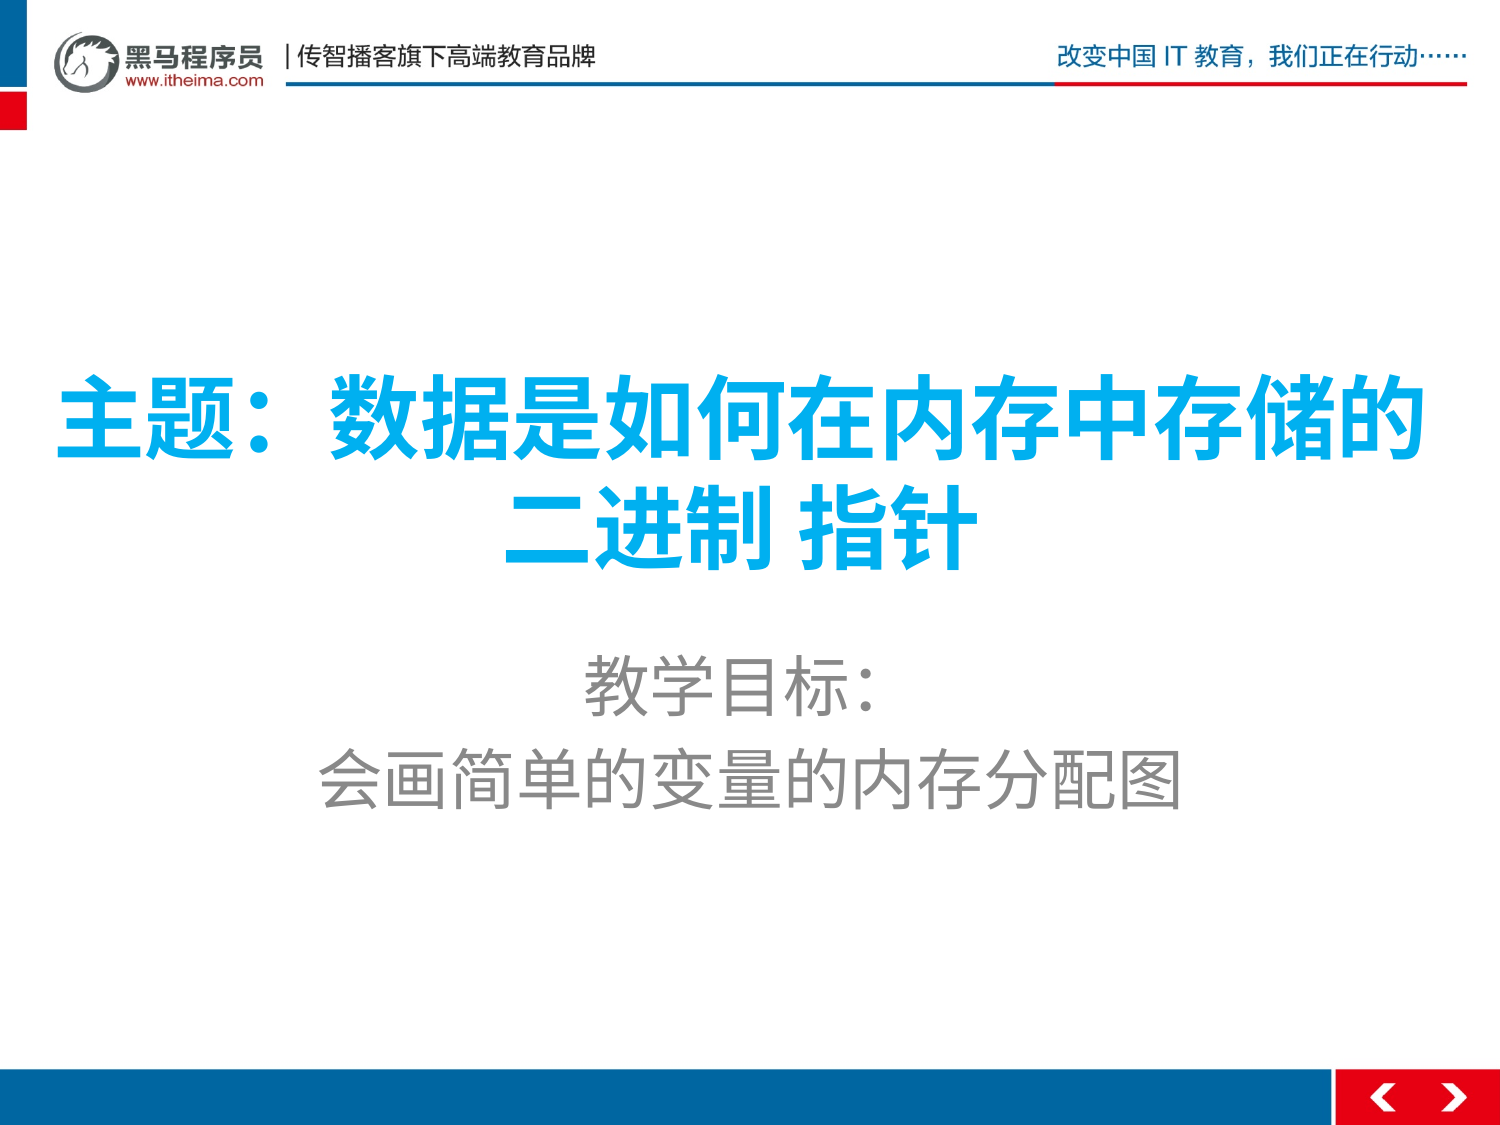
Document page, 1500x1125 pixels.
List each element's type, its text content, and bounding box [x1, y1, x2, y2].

subtitle 教学目标： 会画简单的变量的内存分配图 [225, 637, 1275, 925]
picture [0, 0, 1500, 1125]
title 主题：数据是如何在内存中存储的 二进制 指针 [17, 349, 1466, 591]
